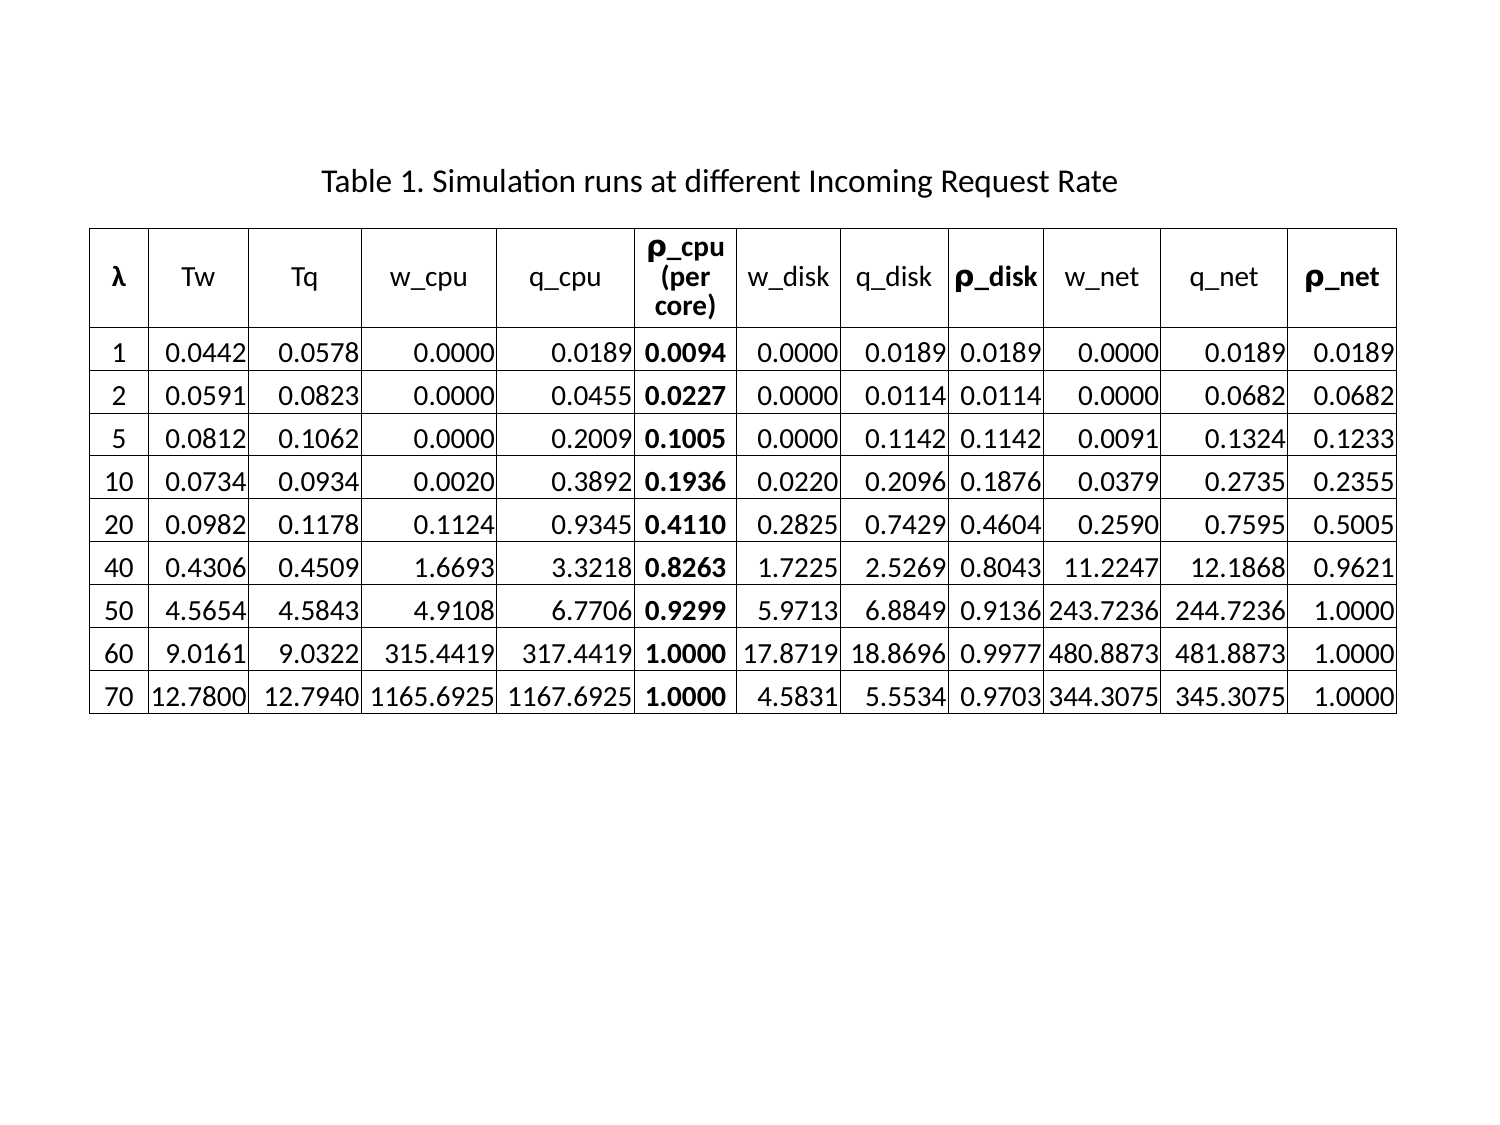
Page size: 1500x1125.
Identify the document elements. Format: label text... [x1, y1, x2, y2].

table_header 𝞀_disk [949, 229, 1043, 327]
table_cell 0.3892 [497, 456, 634, 498]
table_cell 5.5534 [841, 671, 948, 713]
table_cell 0.0091 [1044, 414, 1160, 455]
table_cell 0.0000 [1044, 371, 1160, 413]
table_cell 6.7706 [497, 585, 634, 627]
table_cell 0.4604 [949, 499, 1043, 541]
table_cell 4.5843 [249, 585, 361, 627]
table_cell 1 [90, 328, 148, 370]
table_cell 0.0114 [841, 371, 948, 413]
table_cell 0.4306 [149, 542, 248, 584]
table_cell 9.0161 [149, 628, 248, 670]
table_cell 481.8873 [1161, 628, 1287, 670]
table_cell 317.4419 [497, 628, 634, 670]
table_cell 0.1062 [249, 414, 361, 455]
table_cell 0.0227 [635, 371, 736, 413]
table_cell 20 [90, 499, 148, 541]
table_cell 0.2825 [737, 499, 840, 541]
table_cell 0.9345 [497, 499, 634, 541]
table_cell 0.1233 [1288, 414, 1396, 455]
table_header 𝞀_cpu (per core) [635, 229, 736, 327]
table_cell 4.9108 [362, 585, 496, 627]
table_cell 12.1868 [1161, 542, 1287, 584]
table_cell 12.7940 [249, 671, 361, 713]
table_cell 4.5654 [149, 585, 248, 627]
table_cell 0.0455 [497, 371, 634, 413]
table_cell 1.7225 [737, 542, 840, 584]
table_cell 9.0322 [249, 628, 361, 670]
table_cell 0.0189 [1288, 328, 1396, 370]
table_cell 480.8873 [1044, 628, 1160, 670]
table_header w_cpu [362, 229, 496, 327]
table_cell 0.1324 [1161, 414, 1287, 455]
table_cell 0.0982 [149, 499, 248, 541]
table_cell 11.2247 [1044, 542, 1160, 584]
table_cell 10 [90, 456, 148, 498]
table_cell 0.0000 [737, 371, 840, 413]
table_cell 0.9136 [949, 585, 1043, 627]
table_cell 0.7595 [1161, 499, 1287, 541]
table_cell 1.6693 [362, 542, 496, 584]
table_cell 0.9703 [949, 671, 1043, 713]
table_cell 1.0000 [635, 628, 736, 670]
table_header λ [90, 229, 148, 327]
table_cell 12.7800 [149, 671, 248, 713]
table_cell 0.1142 [841, 414, 948, 455]
table_cell 0.7429 [841, 499, 948, 541]
table_cell 0.0114 [949, 371, 1043, 413]
table_cell 4.5831 [737, 671, 840, 713]
table_header 𝞀_net [1288, 229, 1396, 327]
table_cell 0.2590 [1044, 499, 1160, 541]
table_cell 0.0823 [249, 371, 361, 413]
table_cell 0.0000 [362, 328, 496, 370]
table_header Tw [149, 229, 248, 327]
table_cell 0.0682 [1161, 371, 1287, 413]
table_cell 0.0000 [737, 328, 840, 370]
table_cell 2 [90, 371, 148, 413]
table_cell 0.0000 [1044, 328, 1160, 370]
table_cell 0.0094 [635, 328, 736, 370]
table_cell 0.0189 [497, 328, 634, 370]
text_box Table 1. Simulation runs at different Incoming Request Rate [306, 151, 1208, 207]
table_cell 0.9621 [1288, 542, 1396, 584]
table_cell 5 [90, 414, 148, 455]
table_cell 5.9713 [737, 585, 840, 627]
table_cell 0.0189 [1161, 328, 1287, 370]
table_cell 345.3075 [1161, 671, 1287, 713]
table_cell 0.9977 [949, 628, 1043, 670]
table_cell 18.8696 [841, 628, 948, 670]
table_cell 0.9299 [635, 585, 736, 627]
table_cell 17.8719 [737, 628, 840, 670]
table_cell 1.0000 [1288, 671, 1396, 713]
table_cell 6.8849 [841, 585, 948, 627]
table_cell 0.4509 [249, 542, 361, 584]
table_cell 0.4110 [635, 499, 736, 541]
table_cell 0.0578 [249, 328, 361, 370]
table_cell 0.8043 [949, 542, 1043, 584]
table_cell 0.2355 [1288, 456, 1396, 498]
table_cell 244.7236 [1161, 585, 1287, 627]
table_cell 0.0682 [1288, 371, 1396, 413]
table_cell 0.0812 [149, 414, 248, 455]
table_cell 0.1005 [635, 414, 736, 455]
table_cell 1.0000 [1288, 628, 1396, 670]
table_cell 344.3075 [1044, 671, 1160, 713]
table_cell 40 [90, 542, 148, 584]
table_cell 1165.6925 [362, 671, 496, 713]
table_cell 0.1142 [949, 414, 1043, 455]
table_header w_disk [737, 229, 840, 327]
table_cell 315.4419 [362, 628, 496, 670]
table_header q_net [1161, 229, 1287, 327]
table_cell 2.5269 [841, 542, 948, 584]
table_cell 0.1876 [949, 456, 1043, 498]
table_cell 1.0000 [1288, 585, 1396, 627]
table_cell 0.0189 [949, 328, 1043, 370]
table_cell 0.1124 [362, 499, 496, 541]
table_cell 0.1936 [635, 456, 736, 498]
table_cell 0.0379 [1044, 456, 1160, 498]
table_header w_net [1044, 229, 1160, 327]
table_cell 0.0020 [362, 456, 496, 498]
table_cell 0.2096 [841, 456, 948, 498]
table_cell 3.3218 [497, 542, 634, 584]
table_cell 0.0000 [737, 414, 840, 455]
table_header Tq [249, 229, 361, 327]
table_cell 0.0734 [149, 456, 248, 498]
table_cell 50 [90, 585, 148, 627]
table_cell 60 [90, 628, 148, 670]
table_cell 70 [90, 671, 148, 713]
table_cell 0.0934 [249, 456, 361, 498]
table_cell 0.0591 [149, 371, 248, 413]
table_header q_disk [841, 229, 948, 327]
table_cell 0.0220 [737, 456, 840, 498]
table_cell 0.0000 [362, 371, 496, 413]
table_cell 0.2009 [497, 414, 634, 455]
table_cell 243.7236 [1044, 585, 1160, 627]
table_header q_cpu [497, 229, 634, 327]
table_cell 0.1178 [249, 499, 361, 541]
table_cell 1167.6925 [497, 671, 634, 713]
table_cell 0.8263 [635, 542, 736, 584]
table_cell 0.0000 [362, 414, 496, 455]
table_cell 0.0189 [841, 328, 948, 370]
table_cell 0.0442 [149, 328, 248, 370]
table_cell 1.0000 [635, 671, 736, 713]
table_cell 0.5005 [1288, 499, 1396, 541]
table_cell 0.2735 [1161, 456, 1287, 498]
